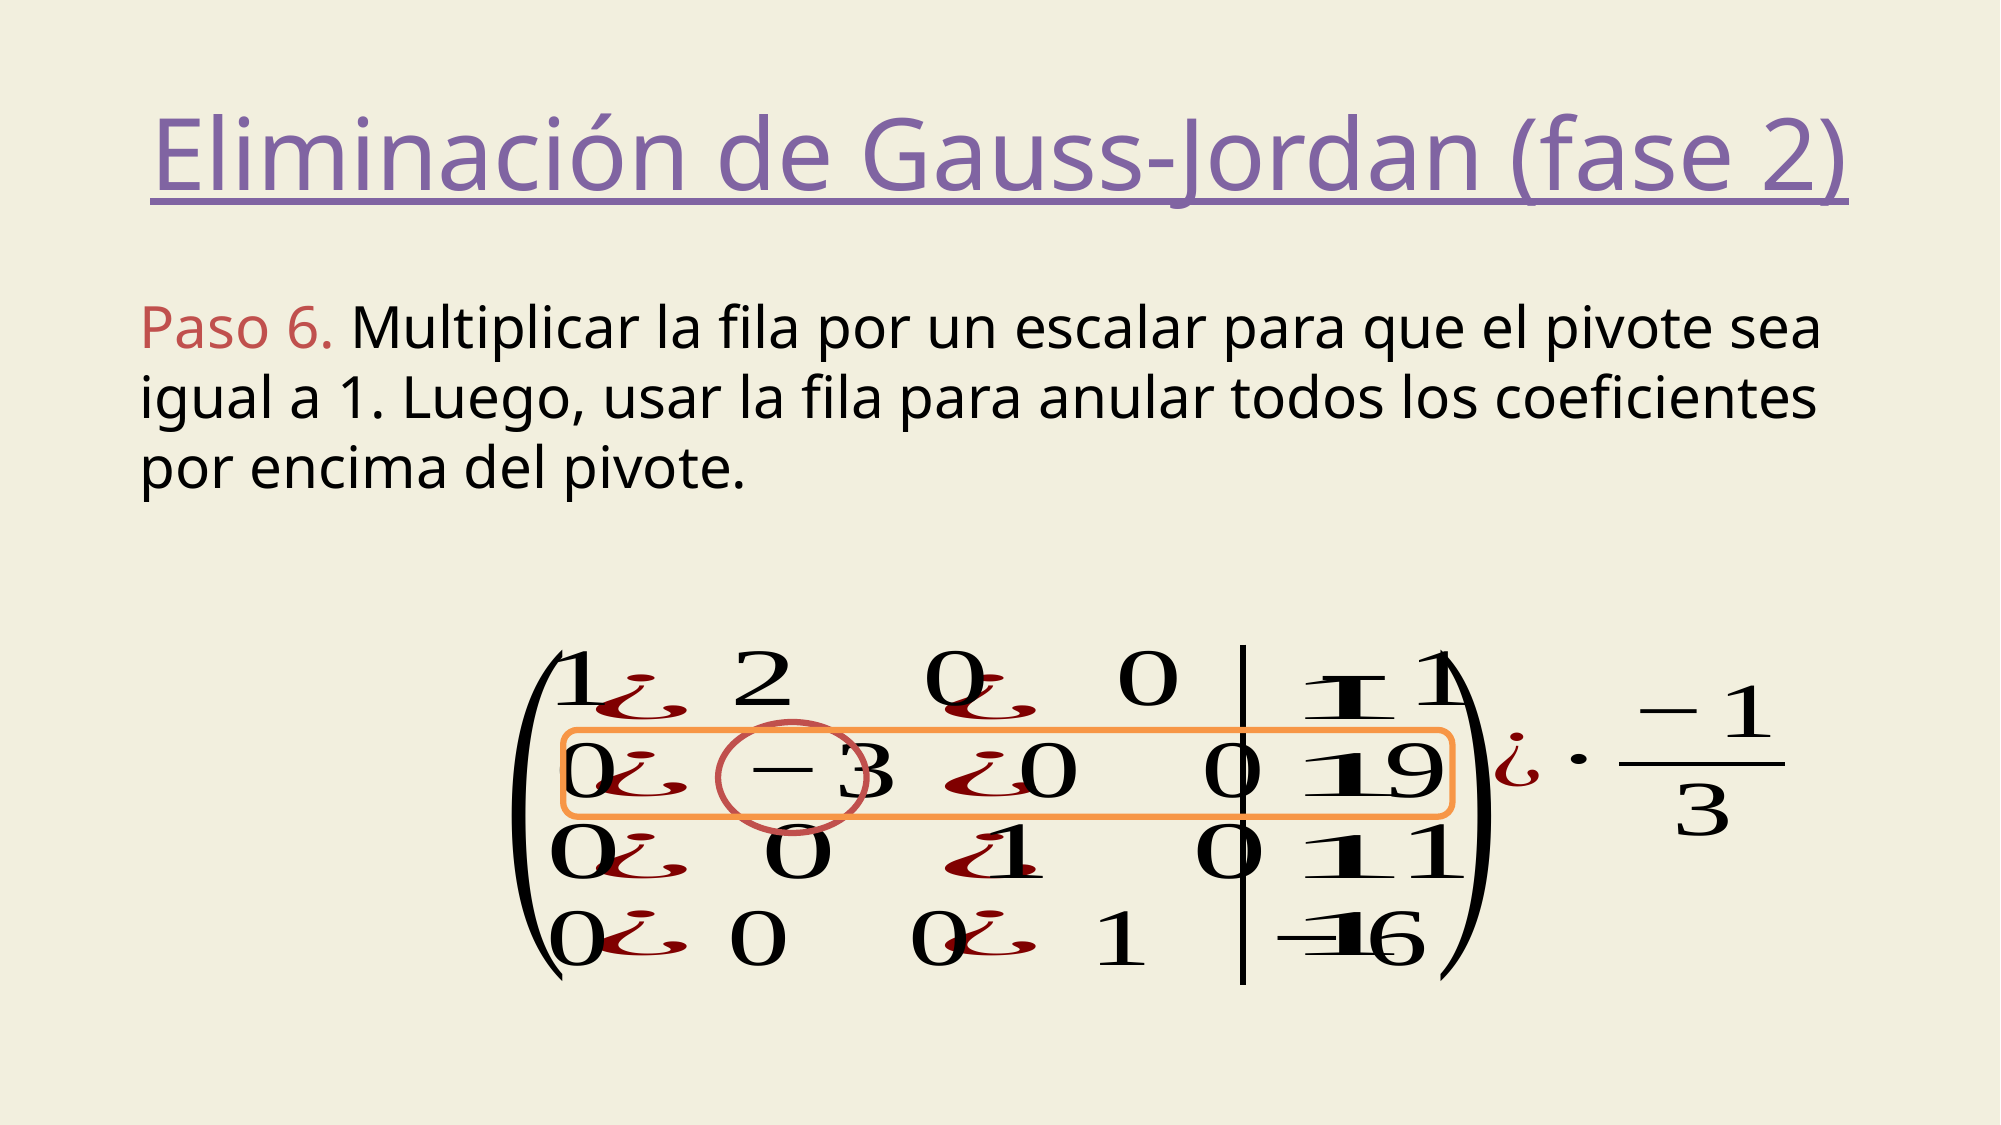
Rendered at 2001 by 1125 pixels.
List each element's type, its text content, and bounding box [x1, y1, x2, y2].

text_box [490, 644, 1510, 986]
text_box Paso 6. Multiplicar la fila por un escalar para que el pivote sea igual a 1. Luego, usar la fila para anular todos los coeficientes por encima del pivote. [124, 282, 1876, 508]
text_box Eliminación de Gauss-Jordan (fase 2) [98, 82, 1902, 218]
